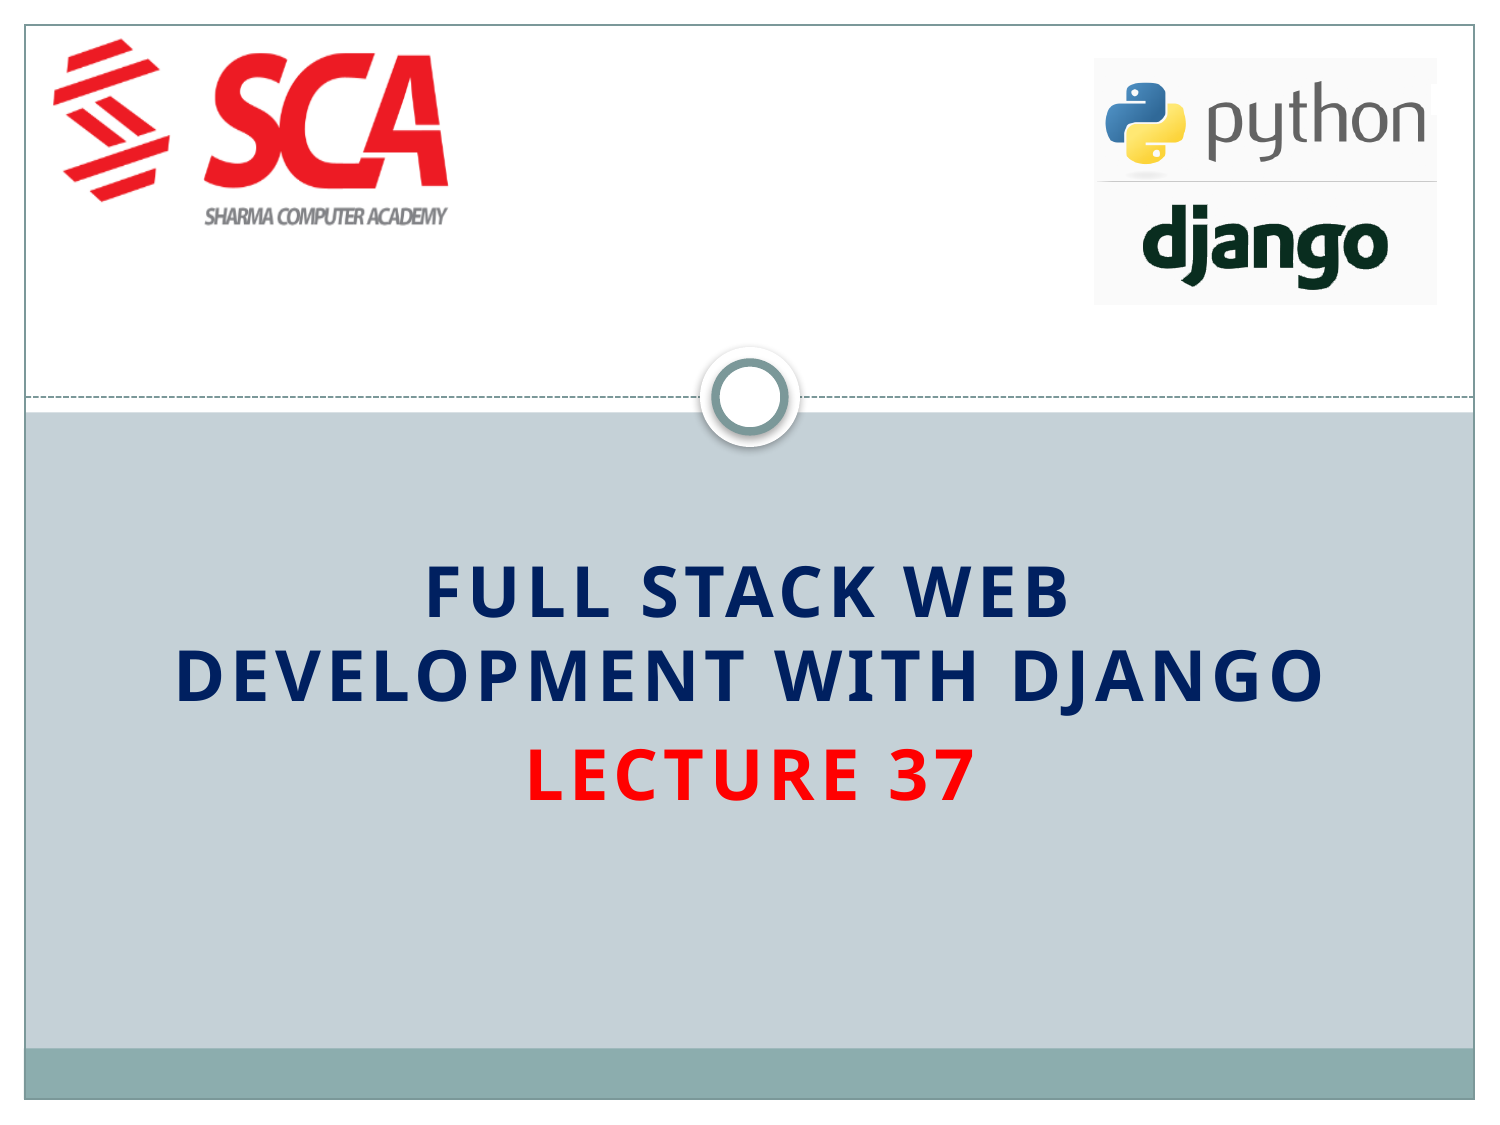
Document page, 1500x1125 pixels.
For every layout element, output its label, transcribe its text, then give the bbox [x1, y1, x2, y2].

subtitle FULL STACK WEB DEVELOPMENT WITH DJANGO Lecture 37 [117, 539, 1383, 827]
picture [1094, 58, 1437, 305]
picture [36, 30, 455, 232]
